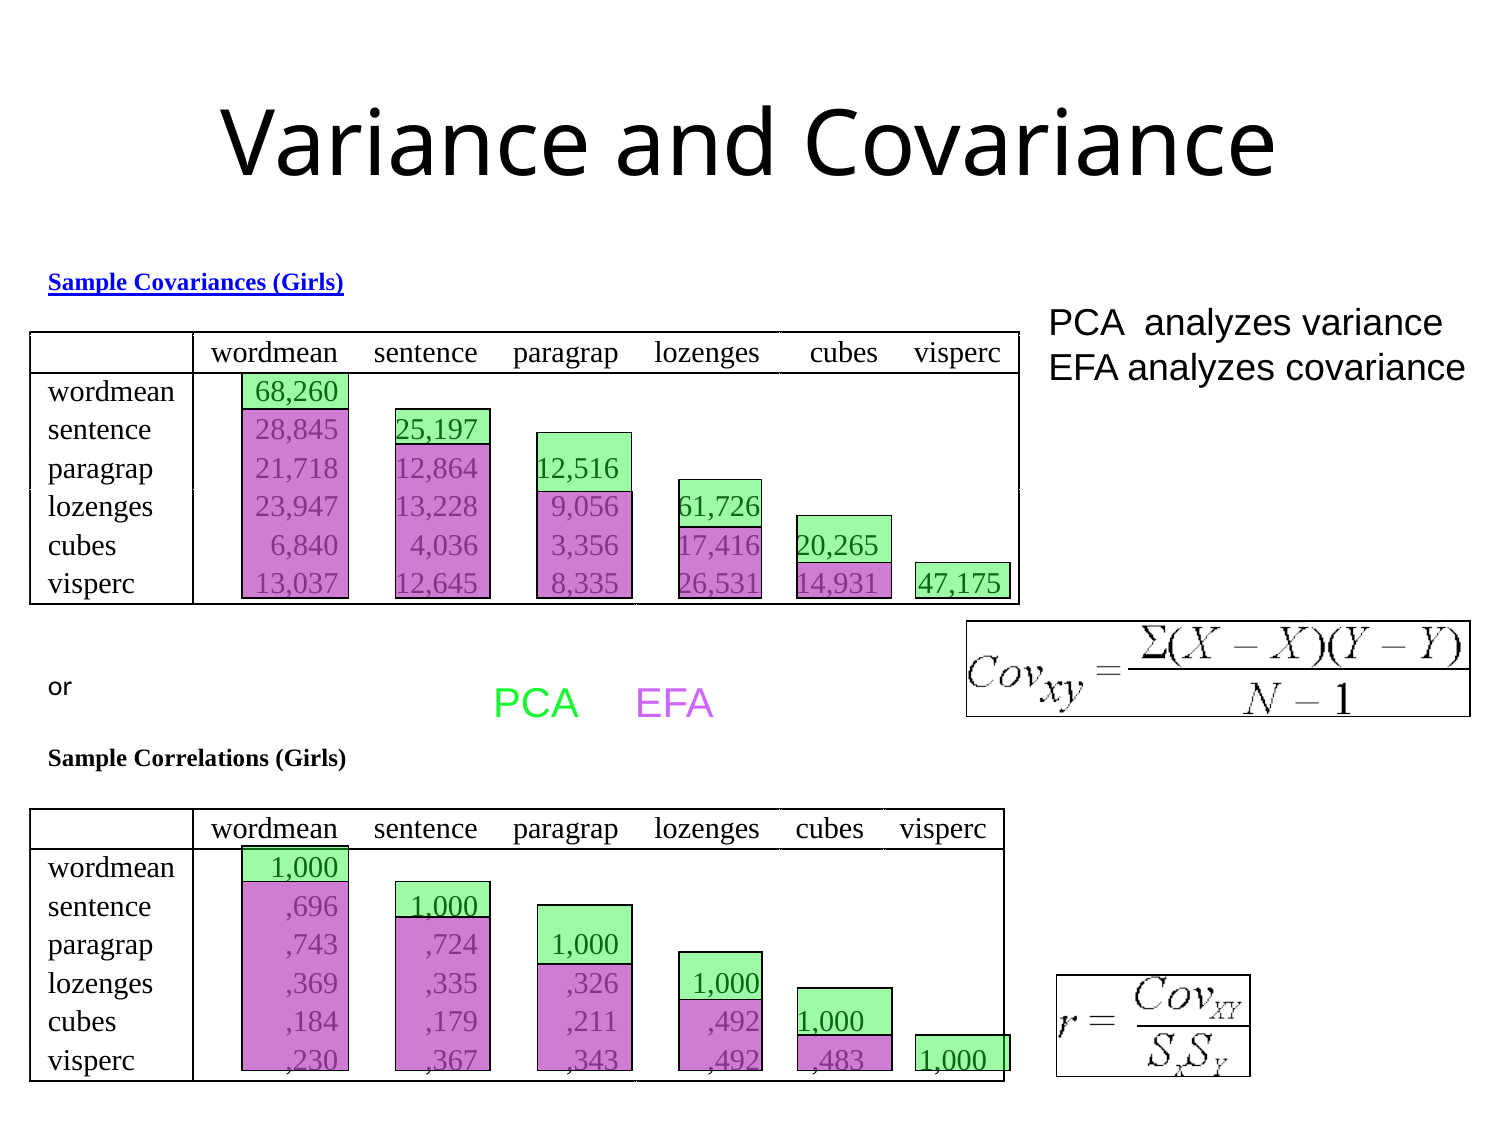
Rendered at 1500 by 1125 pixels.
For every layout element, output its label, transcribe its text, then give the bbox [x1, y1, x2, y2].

text_box PCA analyzes variance EFA analyzes covariance [1217, 290, 1500, 396]
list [29, 266, 1211, 1125]
picture [967, 621, 1470, 716]
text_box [241, 408, 892, 599]
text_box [241, 881, 892, 1071]
title Variance and Covariance [75, 45, 1425, 233]
picture [1056, 975, 1250, 1077]
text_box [241, 845, 1011, 1071]
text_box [241, 373, 1010, 599]
